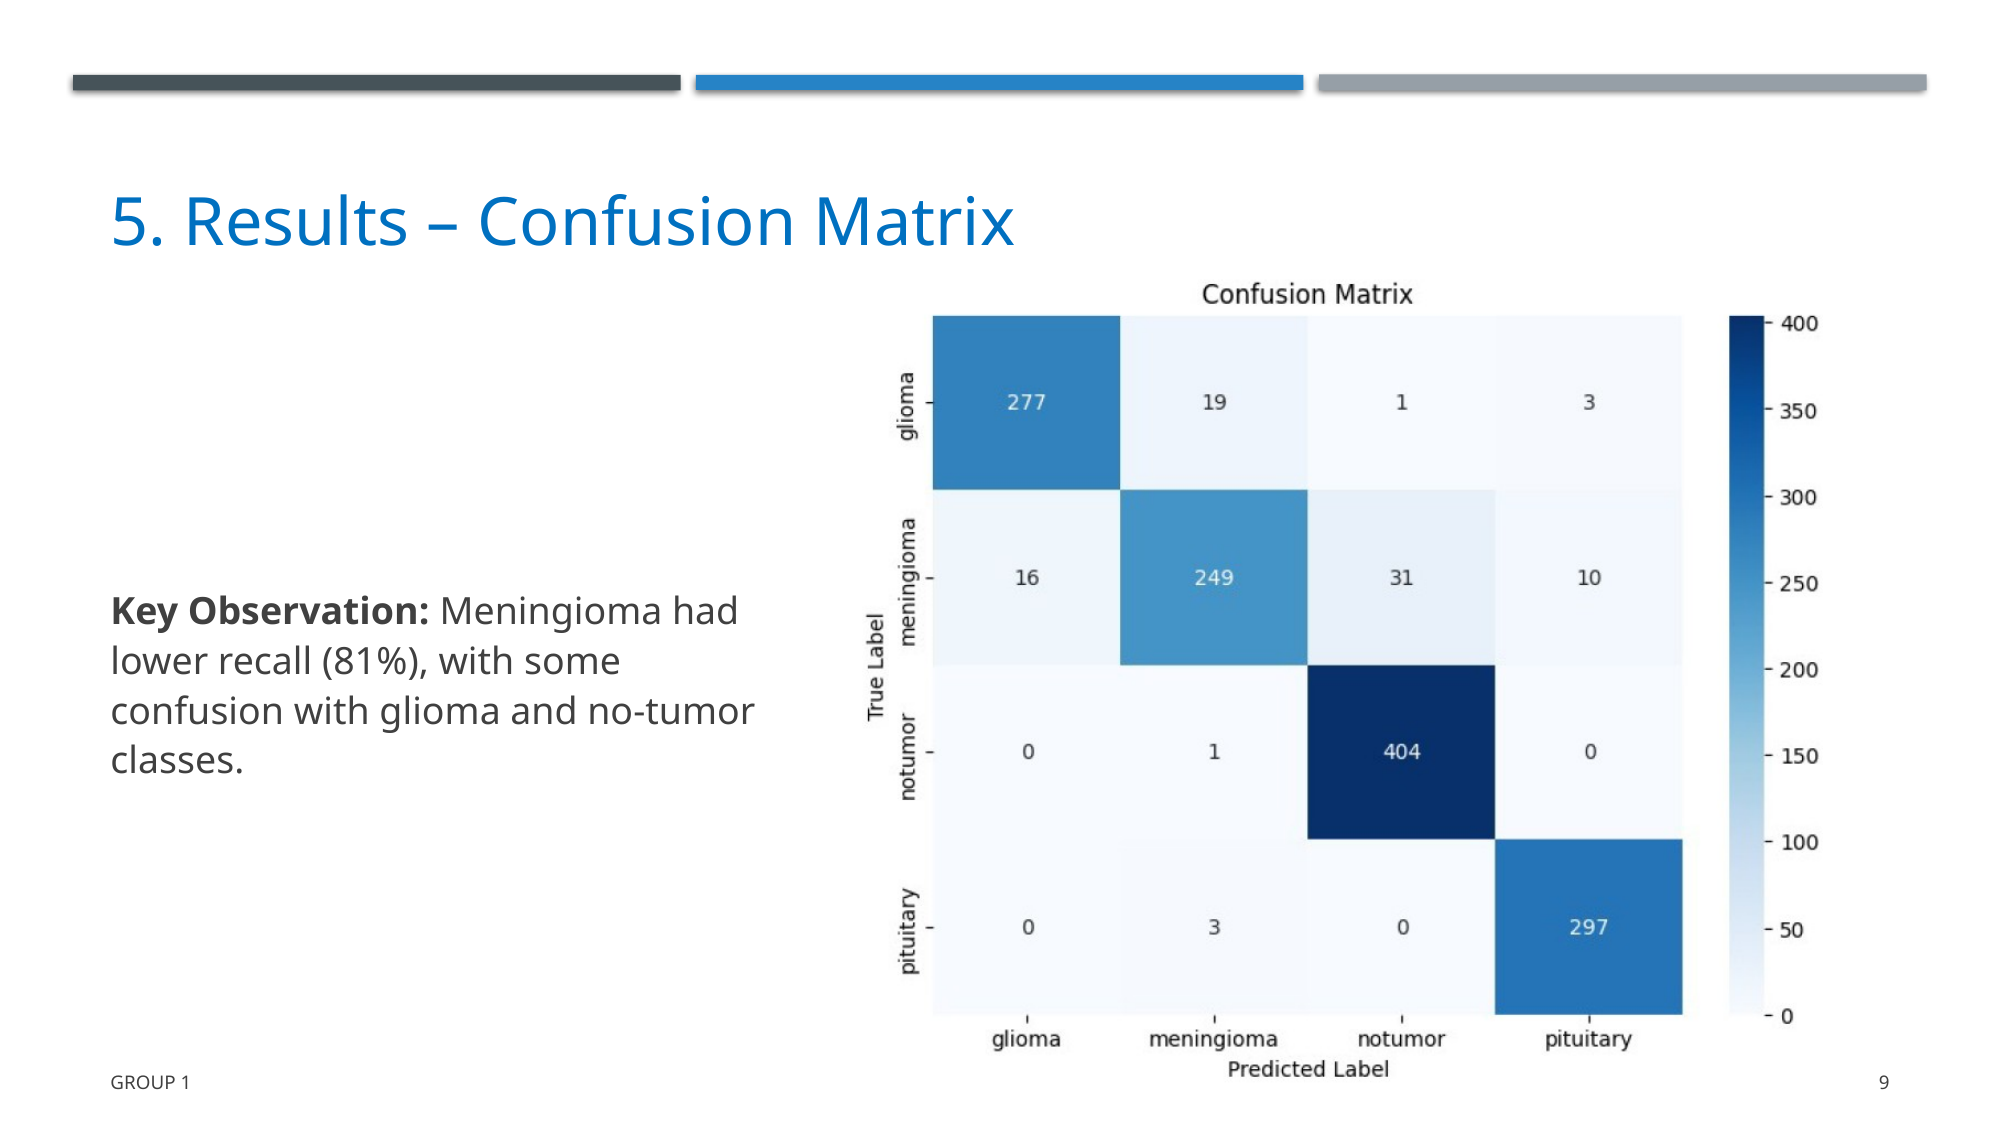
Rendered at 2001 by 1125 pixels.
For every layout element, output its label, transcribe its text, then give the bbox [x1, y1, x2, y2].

list Key Observation: Meningioma had lower recall (81%), with some confusion with glioma and no-tumor classes. [95, 383, 791, 981]
picture [835, 262, 1857, 1091]
text_box 5. Results – Confusion Matrix [95, 163, 1905, 1054]
footer Group 1 [95, 1054, 1230, 1114]
slide_number 9 [1732, 1054, 1905, 1114]
